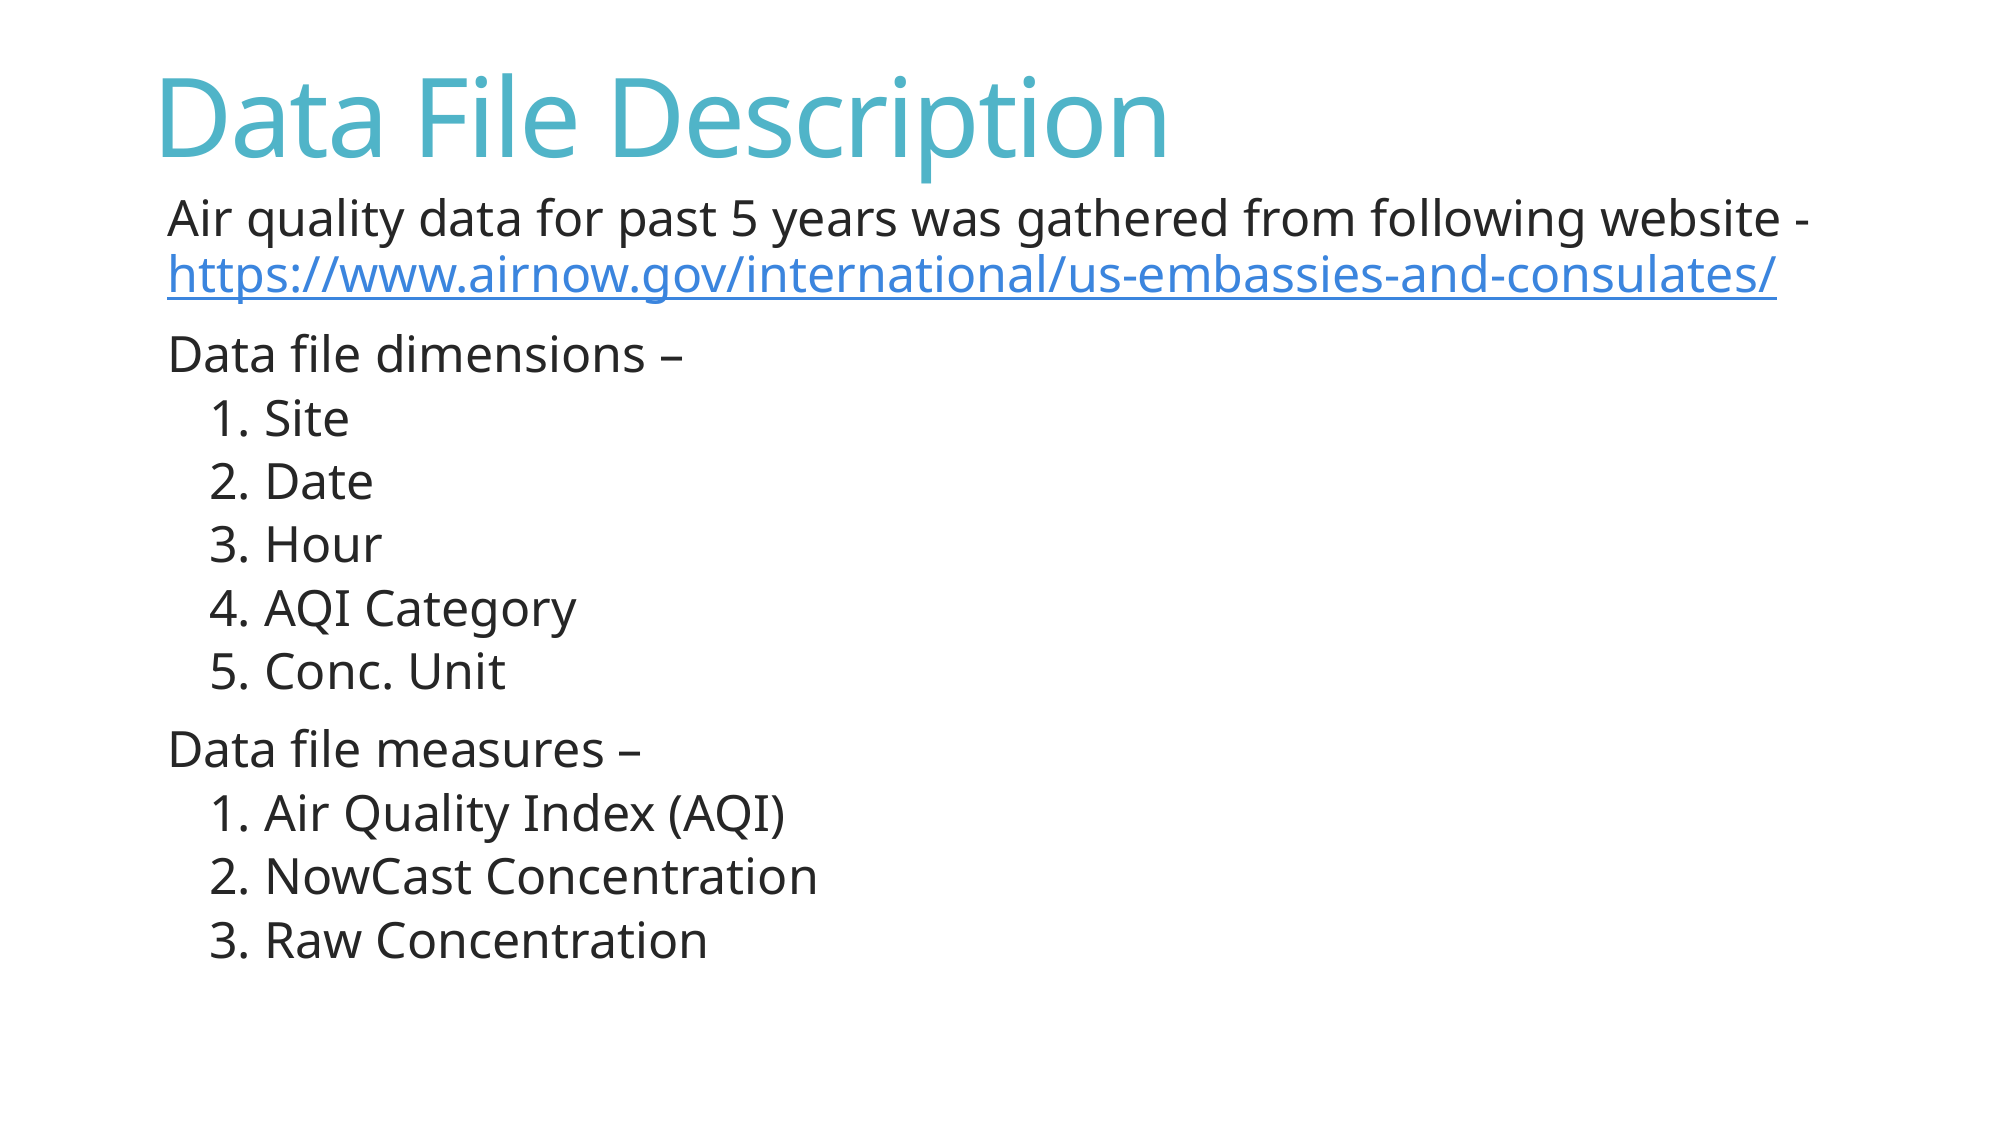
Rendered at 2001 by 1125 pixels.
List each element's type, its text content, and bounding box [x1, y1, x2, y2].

title Data File Description [137, 59, 1863, 188]
list Air quality data for past 5 years was gathered from following website - https://www.airnow.gov/international/us-embassies-and-consulates/ Data file dimensions – 1. Site 2. Date 3. Hour 4. AQI Category 5. Conc. Unit Data file measures – 1. Air Quality Index (AQI) 2. NowCast Concentration 3. Raw Concentration [137, 188, 1863, 1014]
